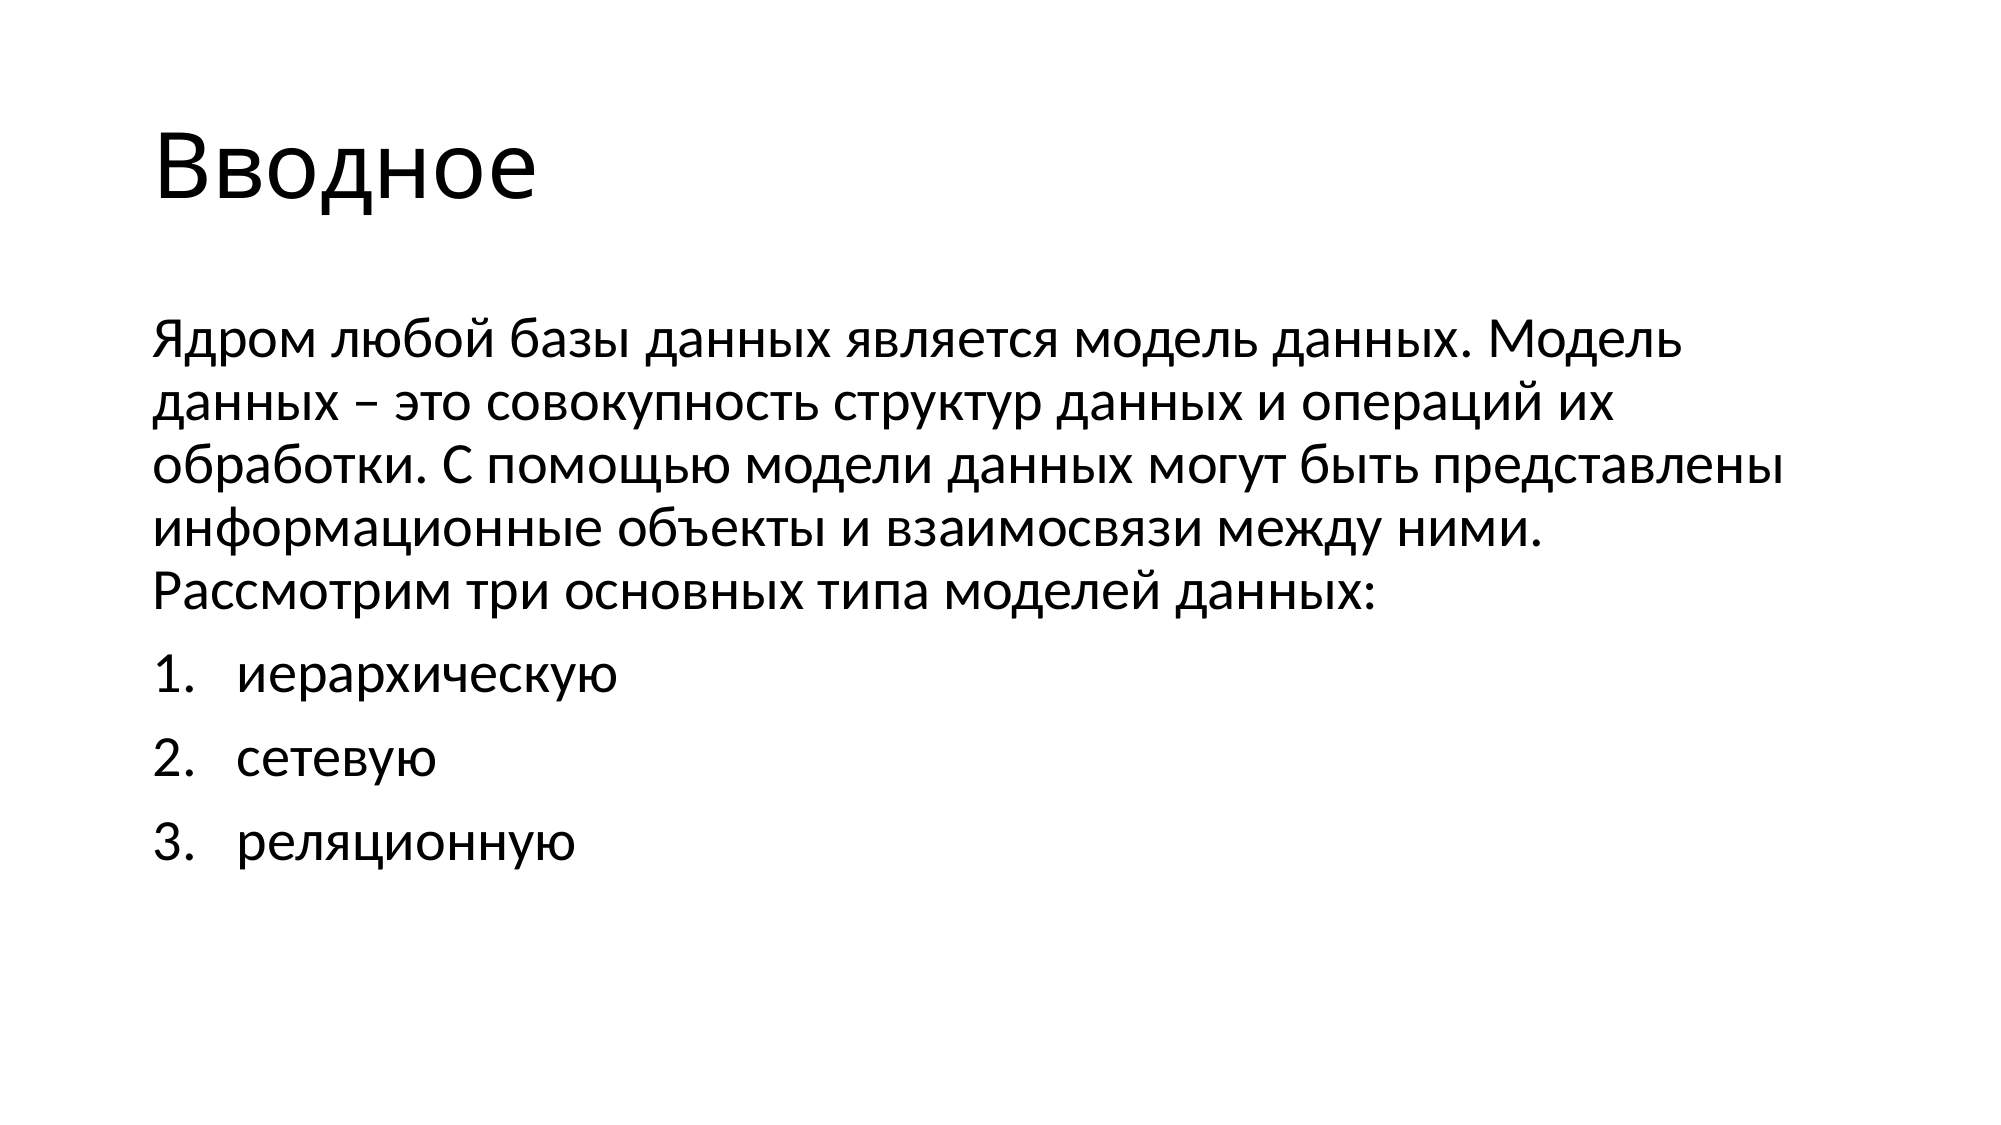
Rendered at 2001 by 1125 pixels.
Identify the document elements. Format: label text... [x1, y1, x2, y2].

list Ядром любой базы данных является модель данных. Модель данных – это совокупность структур данных и операций их обработки. С помощью модели данных могут быть представлены информационные объекты и взаимосвязи между ними. Рассмотрим три основных типа моделей данных: иерархическую сетевую реляционную [137, 299, 1863, 1014]
title Вводное [137, 59, 1863, 278]
